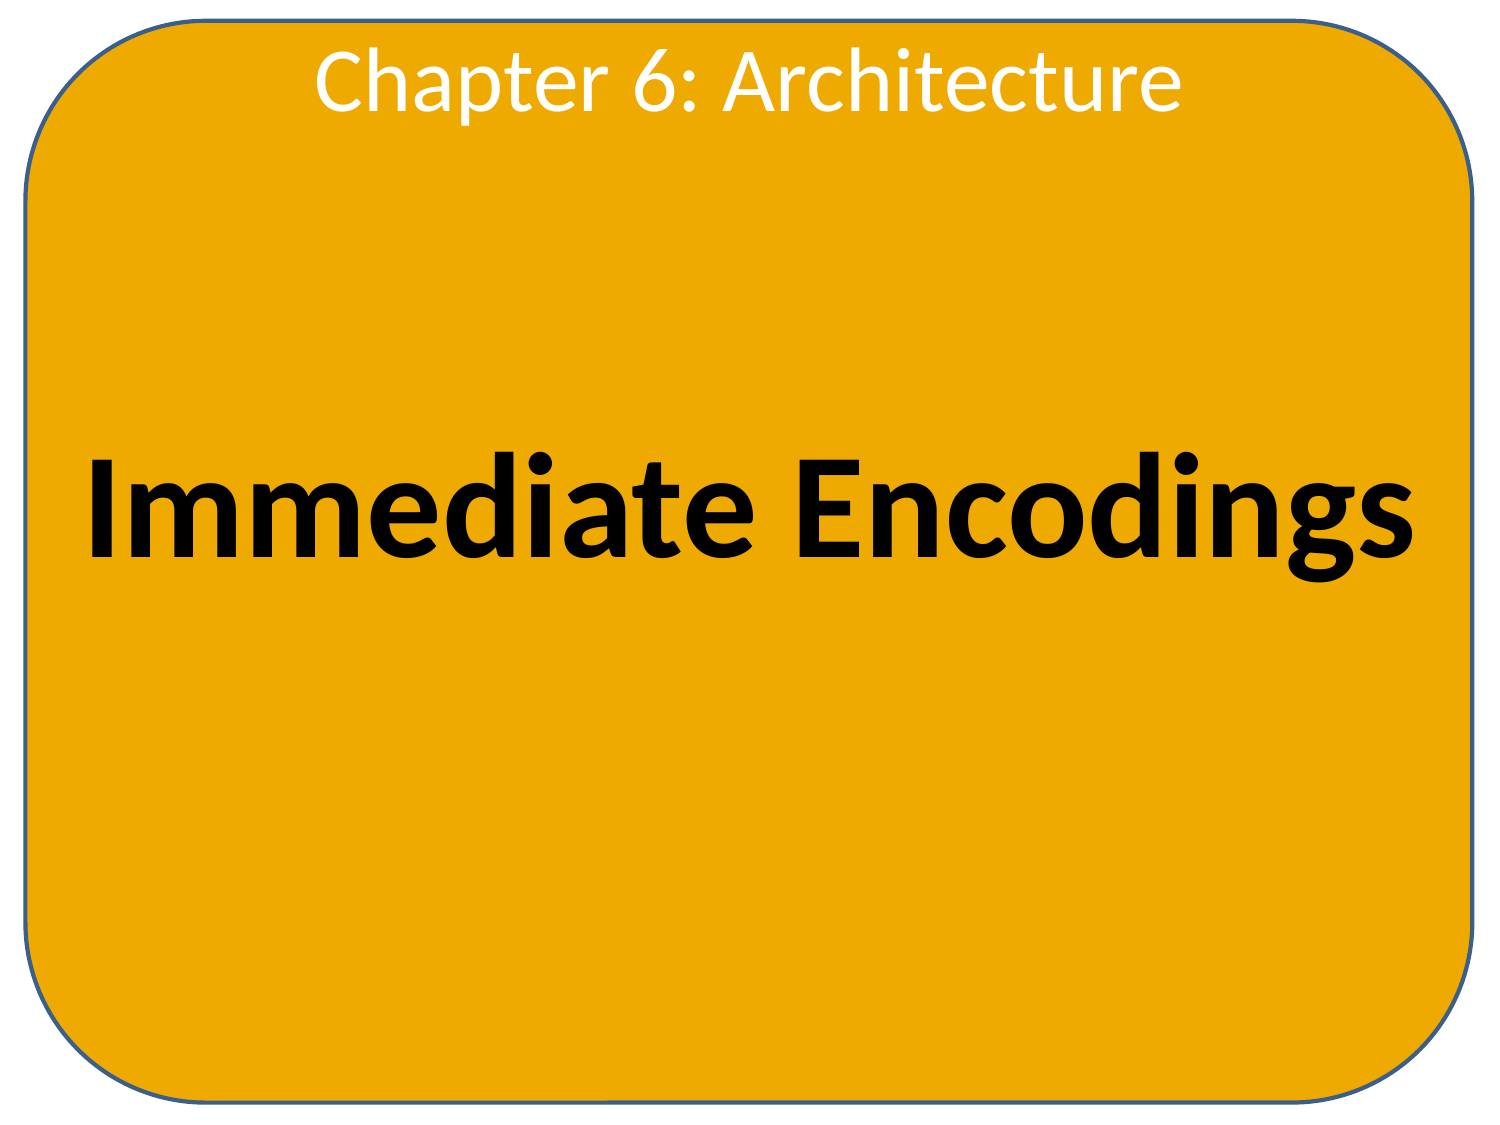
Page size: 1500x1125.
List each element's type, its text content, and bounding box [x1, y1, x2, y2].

text_box Chapter 6: Architecture [0, 12, 1500, 138]
text_box Immediate Encodings [24, 399, 1475, 663]
